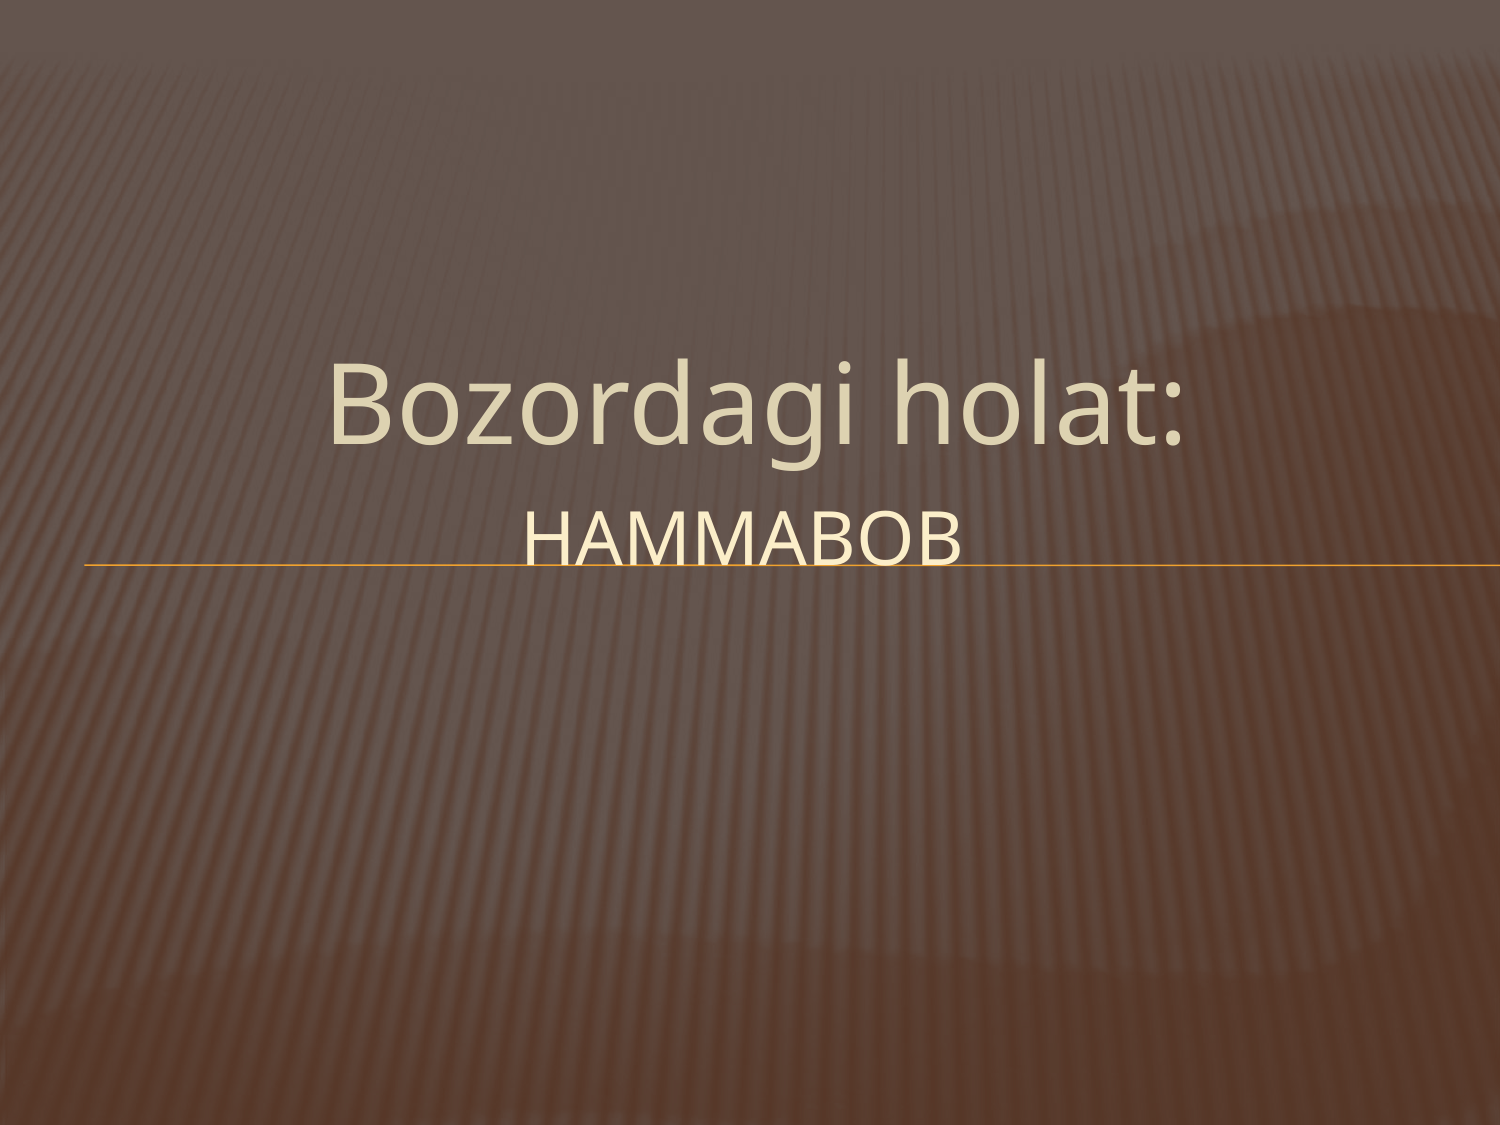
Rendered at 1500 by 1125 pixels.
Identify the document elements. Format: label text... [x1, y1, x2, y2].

list Bozordagi holat: [62, 275, 1450, 475]
title Hammabob [29, 483, 1455, 678]
